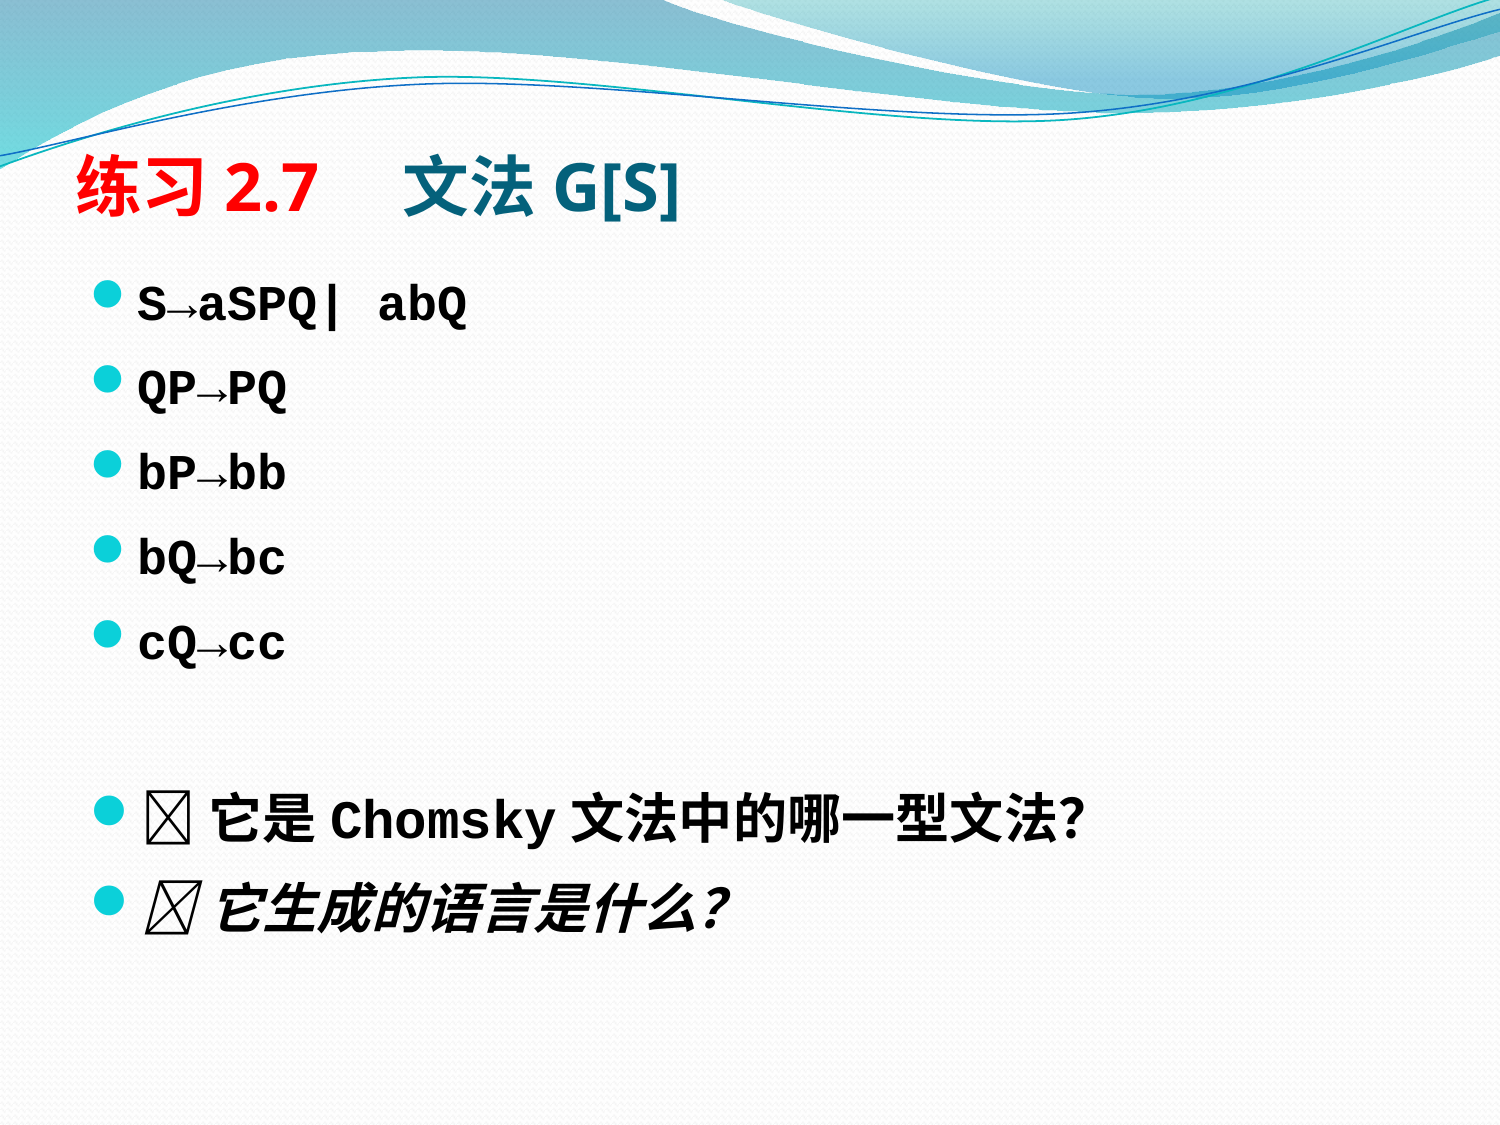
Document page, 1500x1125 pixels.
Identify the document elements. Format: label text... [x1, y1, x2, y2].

title 练习2.7 文法G[S] [75, 37, 1425, 225]
list S→aSPQ| abQ QP→PQ bP→bb bQ→bc cQ→cc 它是Chomsky文法中的哪一型文法？ 它生成的语言是什么？ [75, 262, 1425, 1038]
